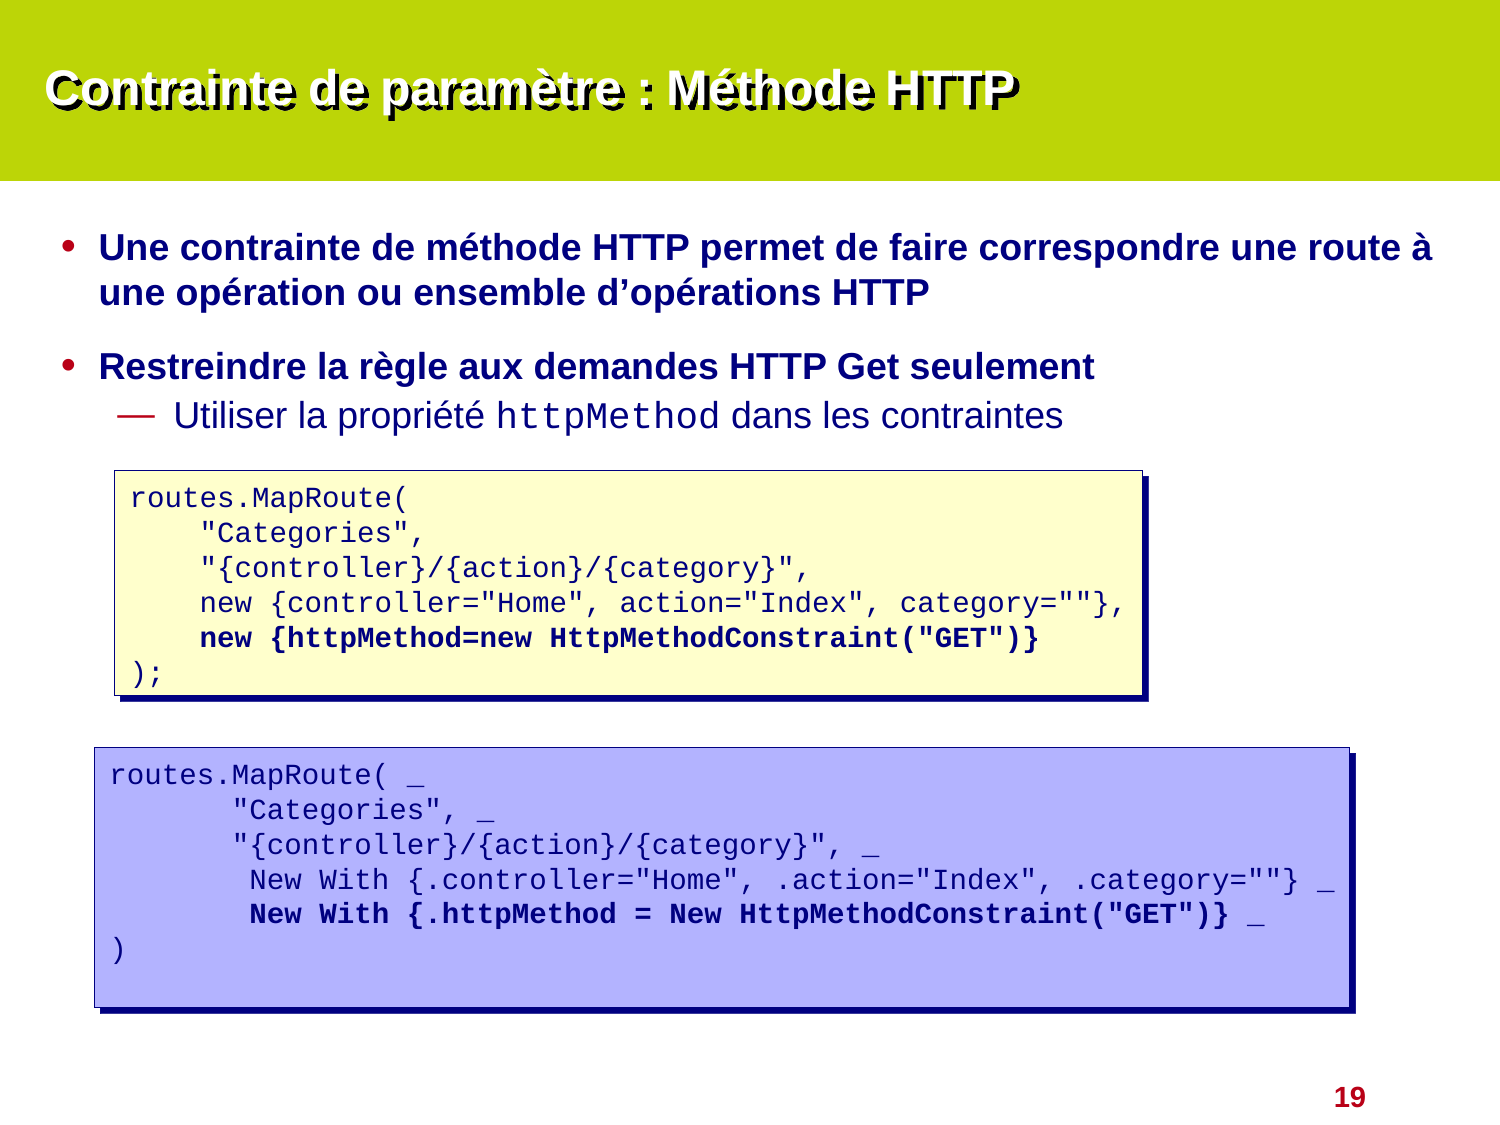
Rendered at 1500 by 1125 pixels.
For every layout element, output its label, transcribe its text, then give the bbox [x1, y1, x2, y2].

title Contrainte de paramètre : Méthode HTTP [29, 26, 1308, 146]
list Une contrainte de méthode HTTP permet de faire correspondre une route à une opération ou ensemble d’opérations HTTP Restreindre la règle aux demandes HTTP Get seulement Utiliser la propriété httpMethod dans les contraintes [45, 215, 1457, 447]
text_box routes.MapRoute( "Categories", "{controller}/{action}/{category}", new {controller="Home", action="Index", category=""}, new {httpMethod=new HttpMethodConstraint("GET")} ); [114, 470, 1143, 696]
text_box routes.MapRoute( _ "Categories", _ "{controller}/{action}/{category}", _ New With {.controller="Home", .action="Index", .category=""} _ New With {.httpMethod = New HttpMethodConstraint("GET")} _ ) [94, 747, 1350, 1008]
